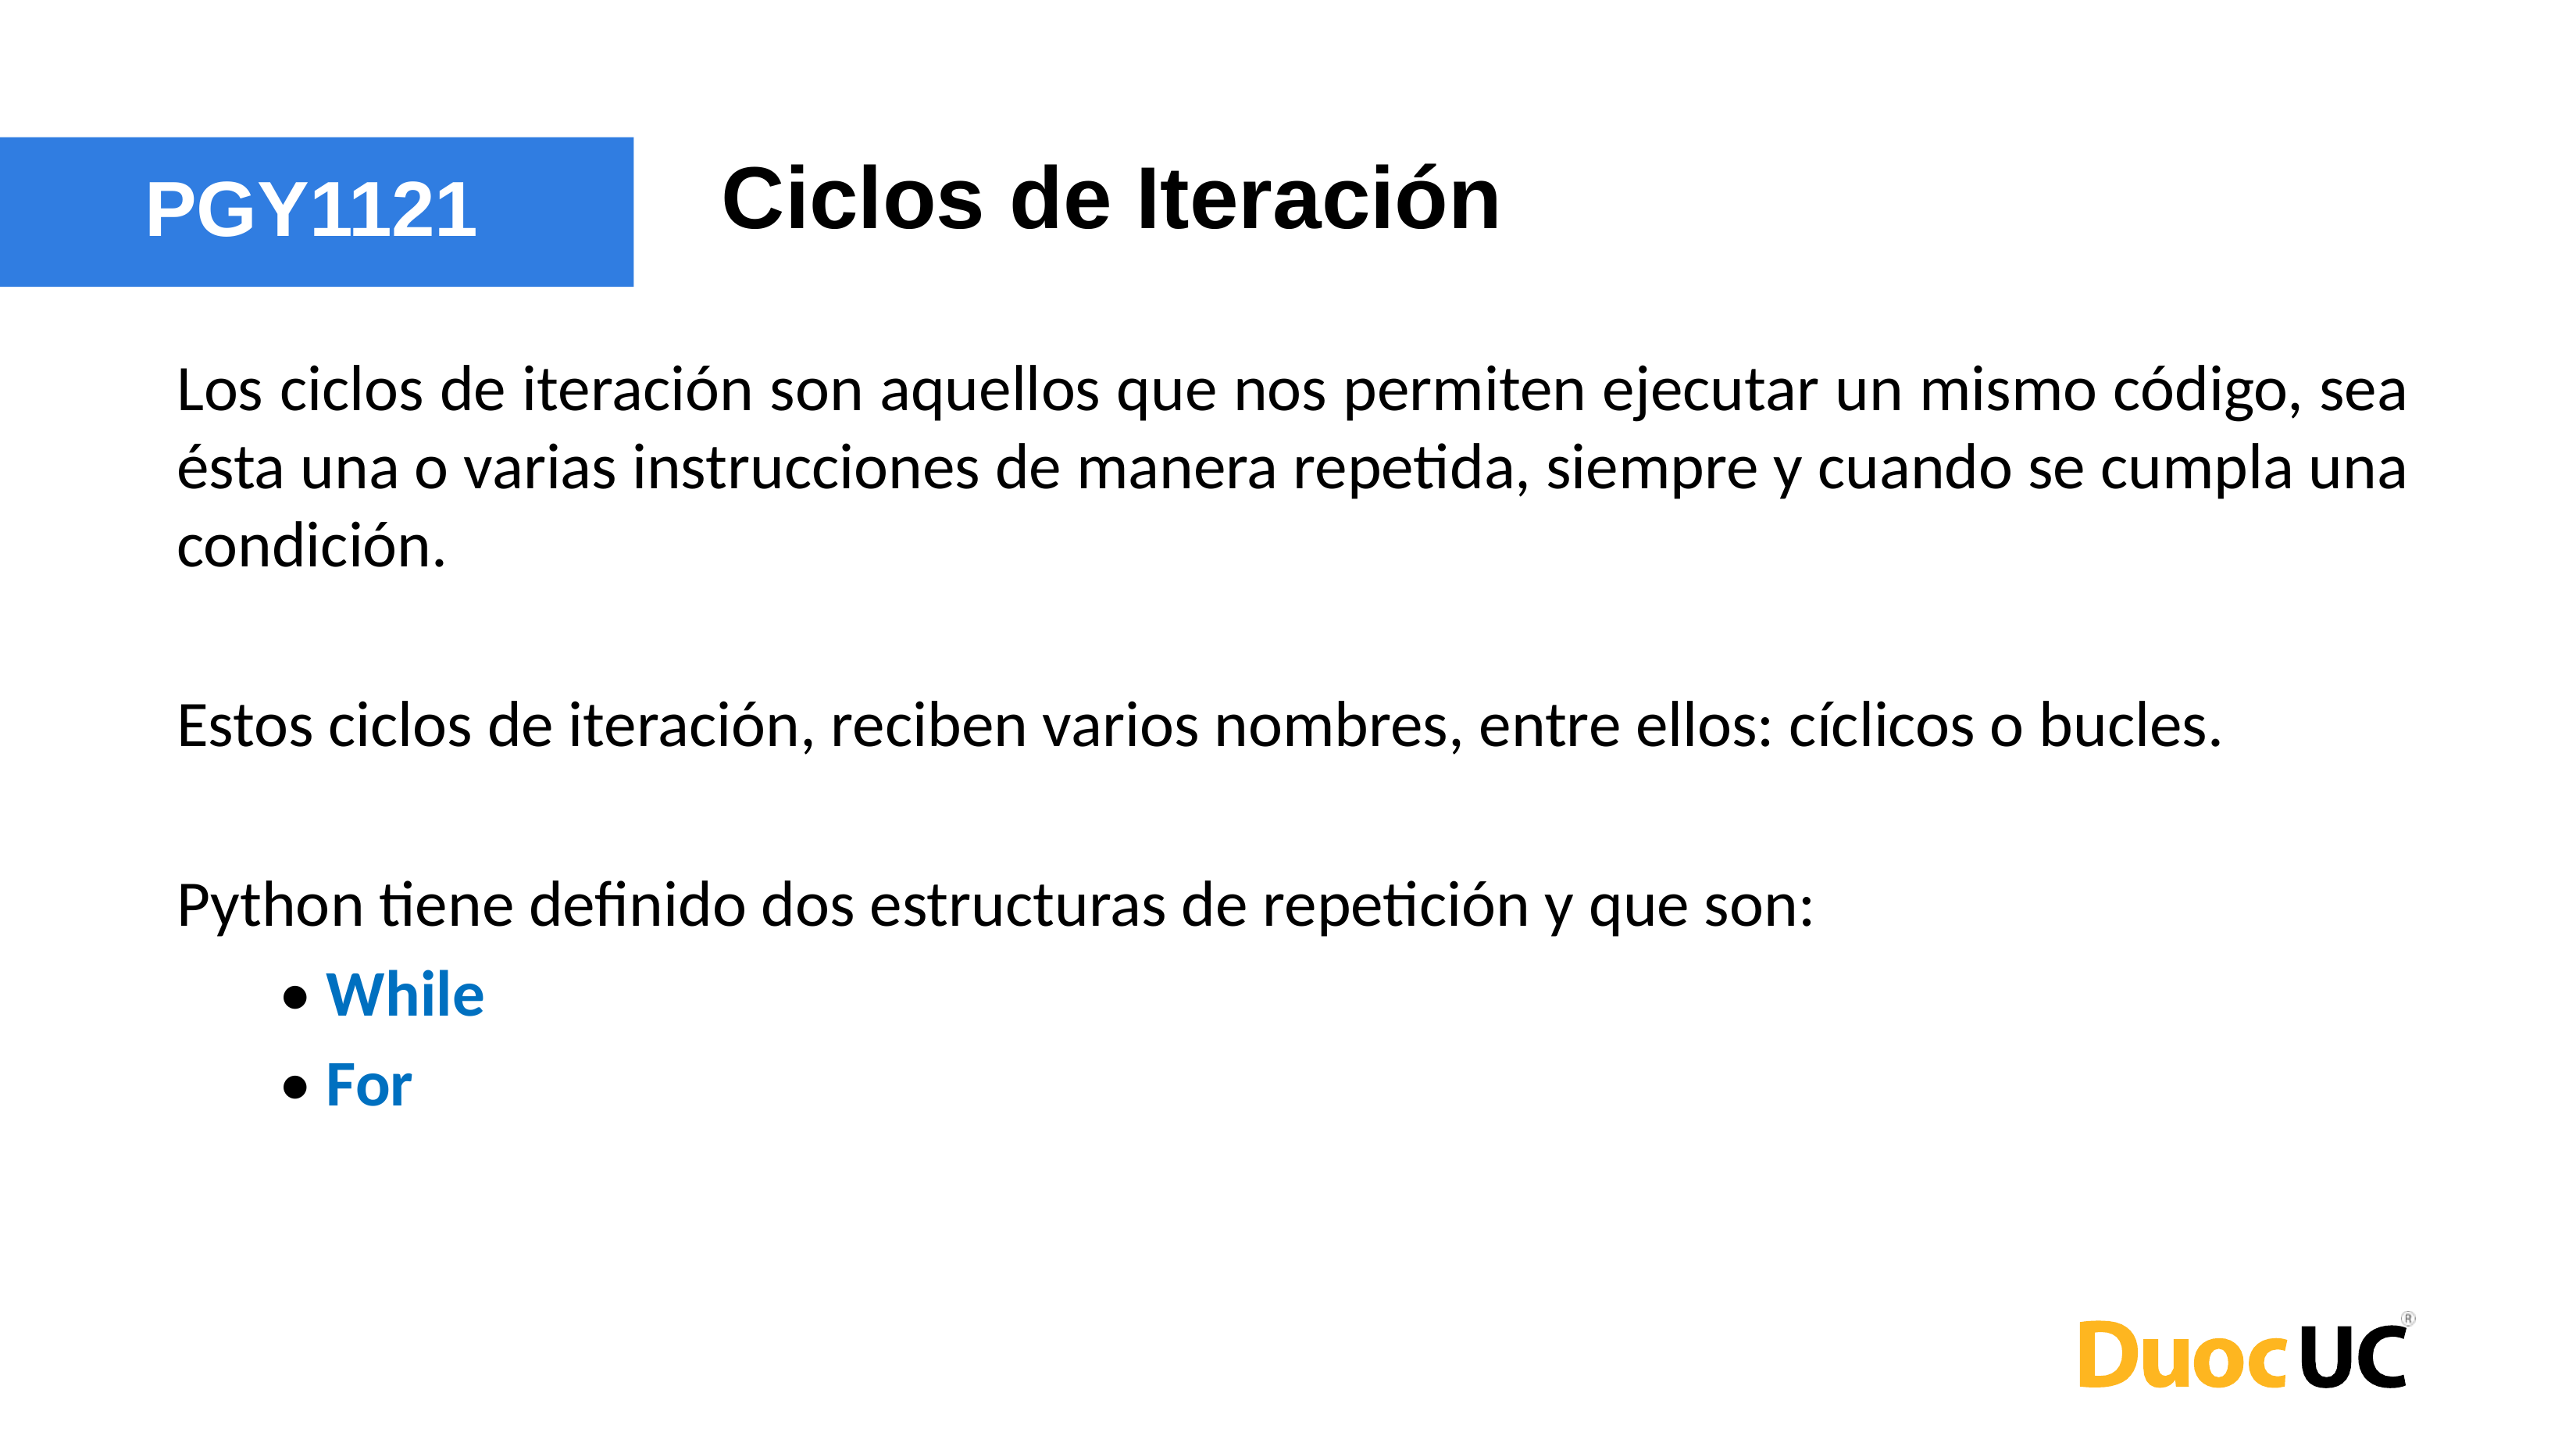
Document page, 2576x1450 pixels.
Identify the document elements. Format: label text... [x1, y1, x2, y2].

picture [2411, 1311, 2416, 1327]
list PGY1121 [18, 158, 605, 253]
text_box Los ciclos de iteración son aquellos que nos permiten ejecutar un mismo código, sea ésta una o varias instrucciones de manera repetida, siempre y cuando se cumpla una condición. Estos ciclos de iteración, reciben varios nombres, entre ellos: cíclicos o bucles. Python tiene definido dos estructuras de repetición y que son: • While • For [174, 334, 2411, 1389]
text_box Ciclos de Iteración [721, 141, 1790, 247]
